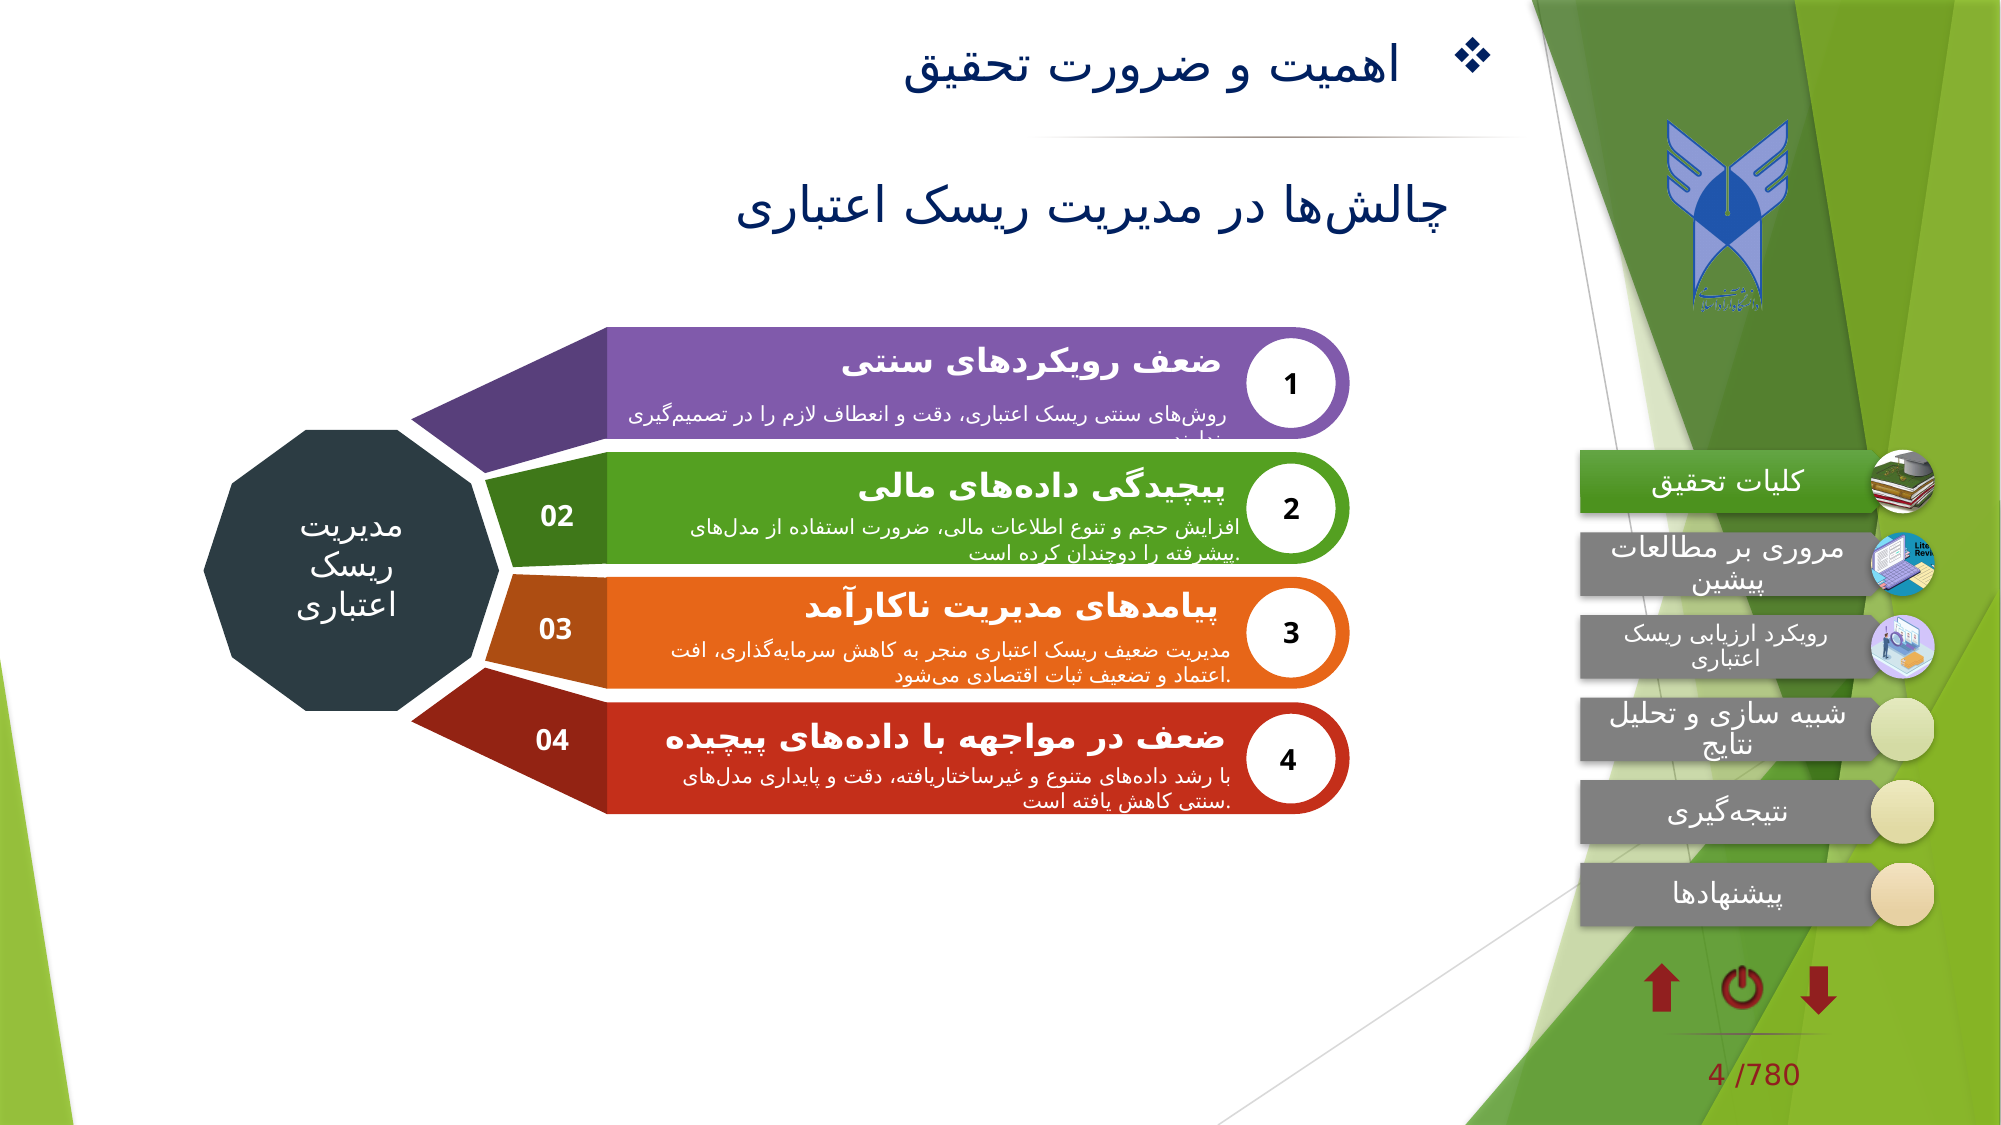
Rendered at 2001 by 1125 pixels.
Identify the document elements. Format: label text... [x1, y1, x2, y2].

picture [1661, 1032, 1832, 1036]
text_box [1514, 449, 2000, 927]
picture [1666, 119, 1789, 313]
text_box [1642, 962, 1682, 1014]
text_box اهمیت و ضرورت تحقیق [14, 30, 1270, 113]
text_box [203, 429, 479, 711]
text_box [1799, 964, 1839, 1016]
text_box چالش‌ها در مدیریت ریسک اعتباری [212, 165, 1270, 240]
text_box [410, 326, 1351, 474]
picture [1718, 963, 1766, 1012]
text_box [484, 573, 1351, 667]
picture [1275, 0, 1279, 326]
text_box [410, 667, 1351, 822]
text_box 780/ 4 [1530, 1052, 1978, 1110]
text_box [484, 480, 1351, 573]
text_box چالش‌ها در مدیریت ریسک اعتباری [1283, 165, 1465, 240]
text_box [278, 467, 421, 633]
text_box اهمیت و ضرورت تحقیق [1283, 30, 1511, 113]
